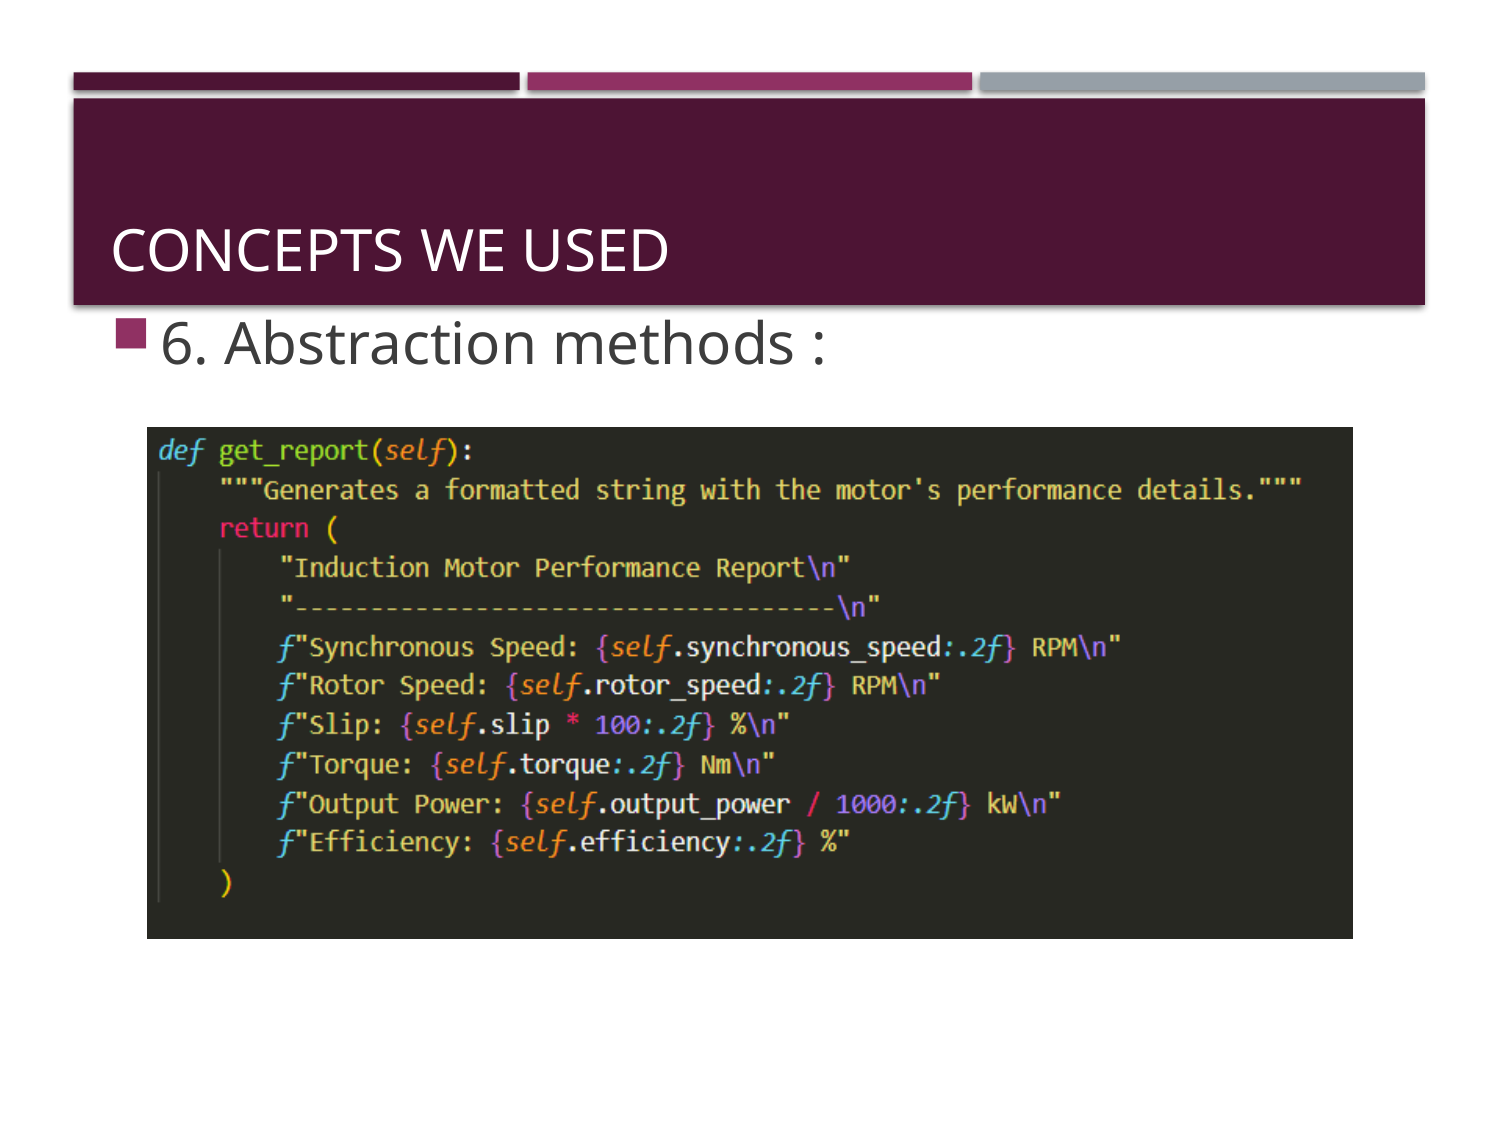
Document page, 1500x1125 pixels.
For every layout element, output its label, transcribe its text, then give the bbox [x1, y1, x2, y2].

picture [147, 427, 1353, 940]
list 6. Abstraction methods : [95, 0, 1406, 962]
